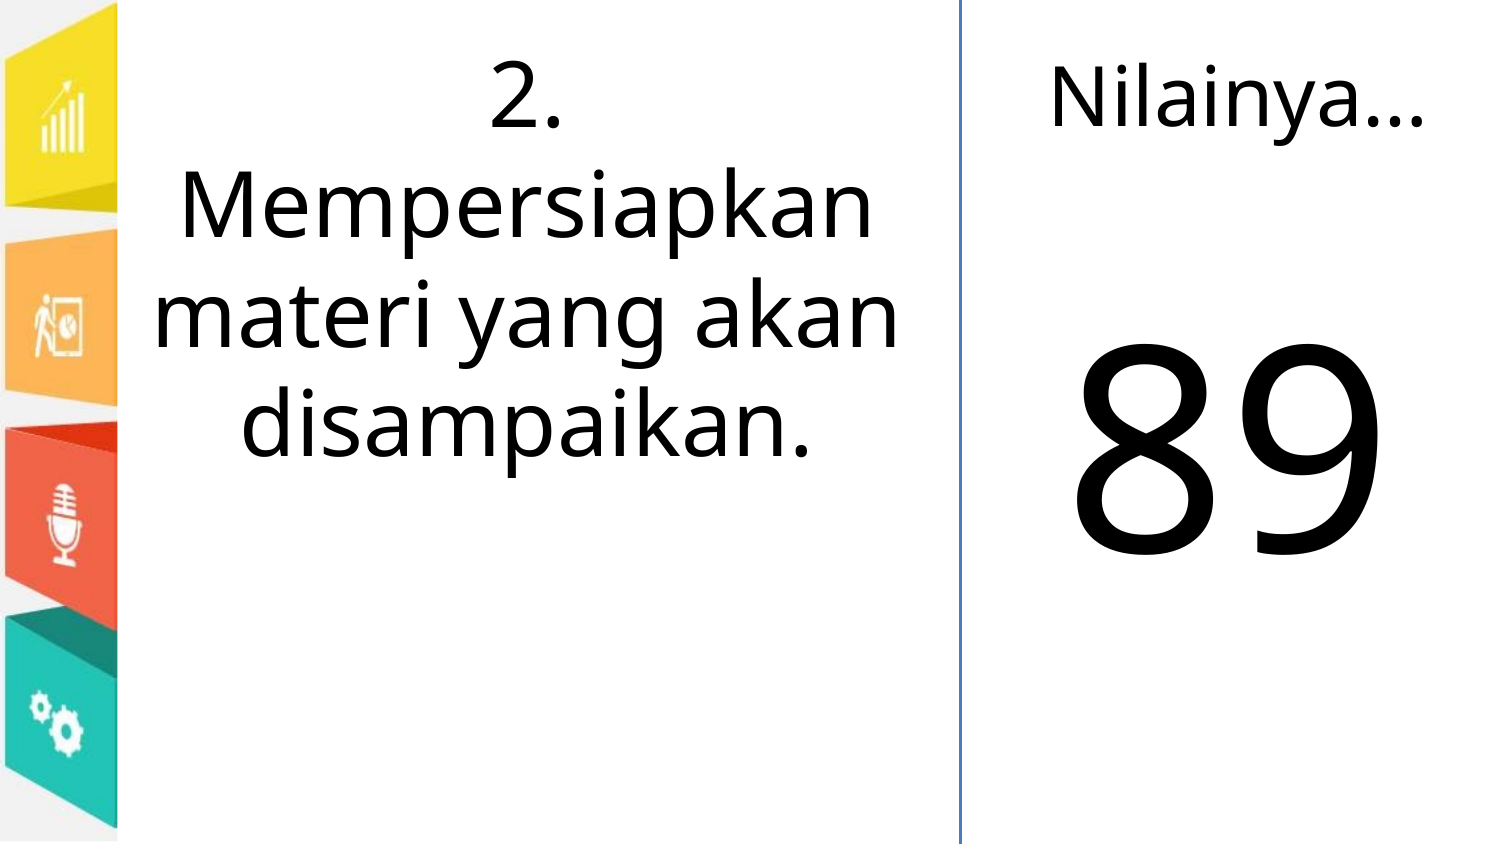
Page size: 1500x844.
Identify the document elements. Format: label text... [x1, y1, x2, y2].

text_box 2. Mempersiapkan materi yang akan disampaikan. [135, 28, 926, 483]
text_box 89 [1049, 257, 1408, 618]
picture [0, 0, 132, 844]
text_box Nilainya… [1033, 35, 1444, 151]
